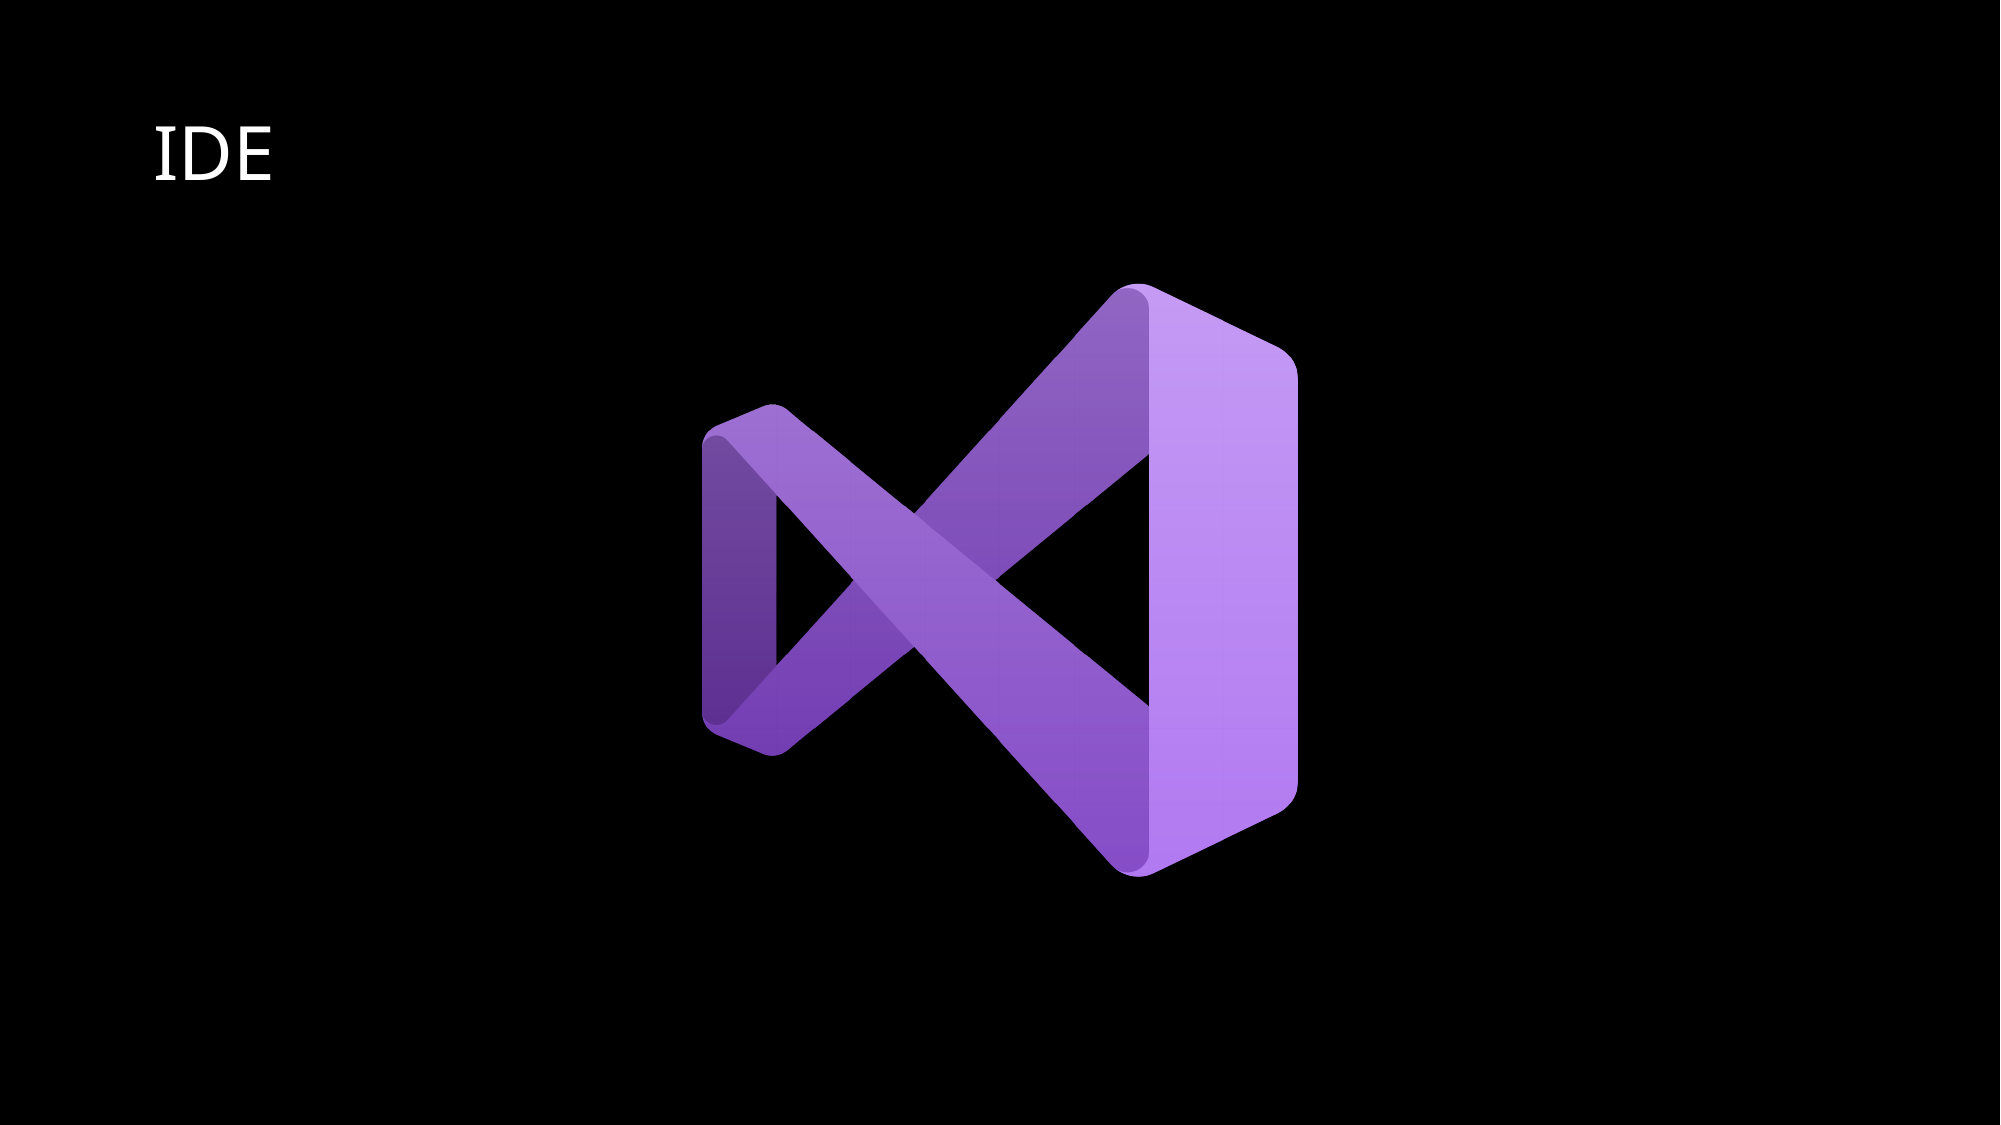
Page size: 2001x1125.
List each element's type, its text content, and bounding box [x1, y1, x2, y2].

picture [702, 282, 1298, 879]
text_box IDE [138, 98, 291, 204]
